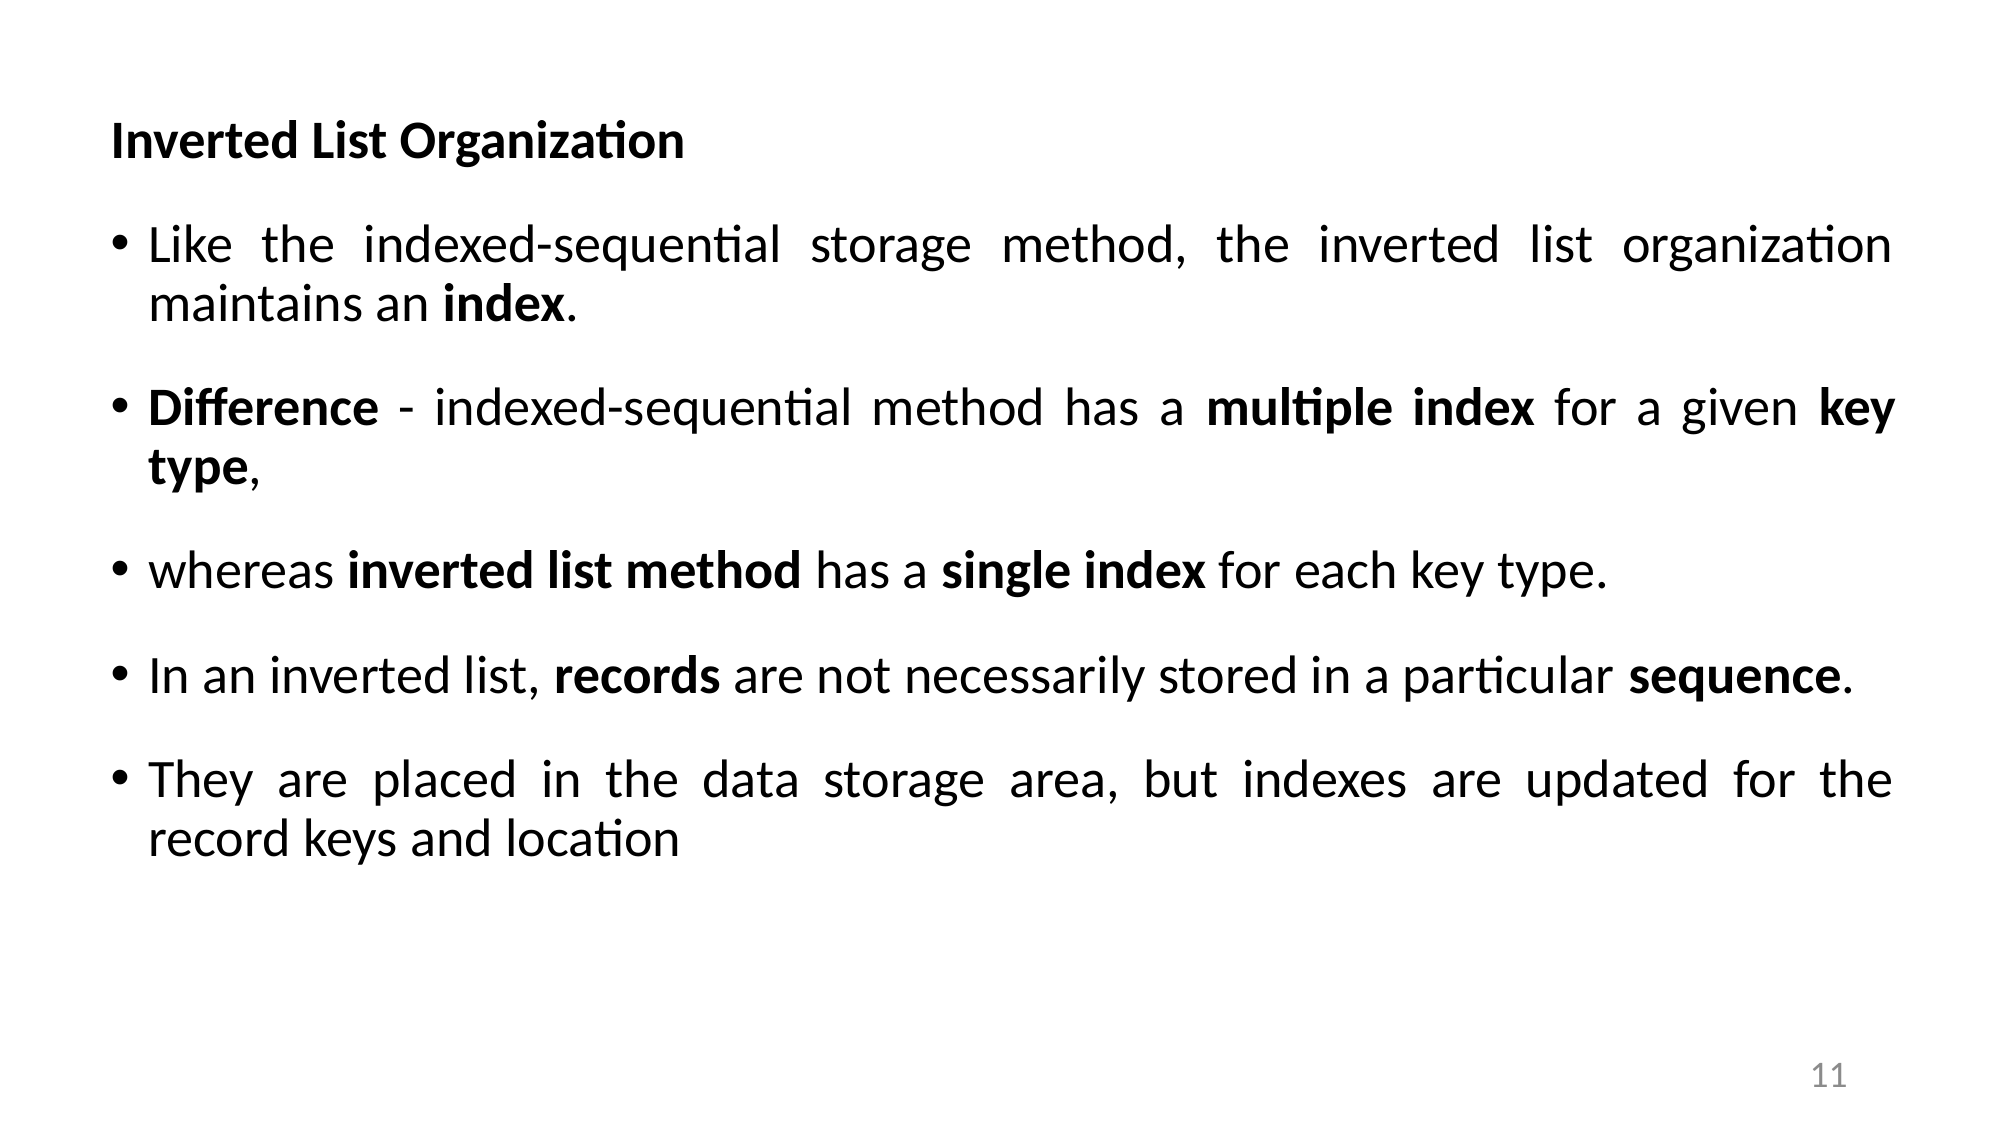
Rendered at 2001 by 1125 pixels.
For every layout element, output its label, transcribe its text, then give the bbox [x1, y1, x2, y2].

list Inverted List Organization Like the indexed-sequential storage method, the inverted list organization maintains an index. Difference - indexed-sequential method has a multiple index for a given key type, whereas inverted list method has a single index for each key type. In an inverted list, records are not necessarily stored in a particular sequence. They are placed in the data storage area, but indexes are updated for the record keys and location [95, 104, 1911, 1043]
slide_number 11 [1412, 1042, 1863, 1103]
